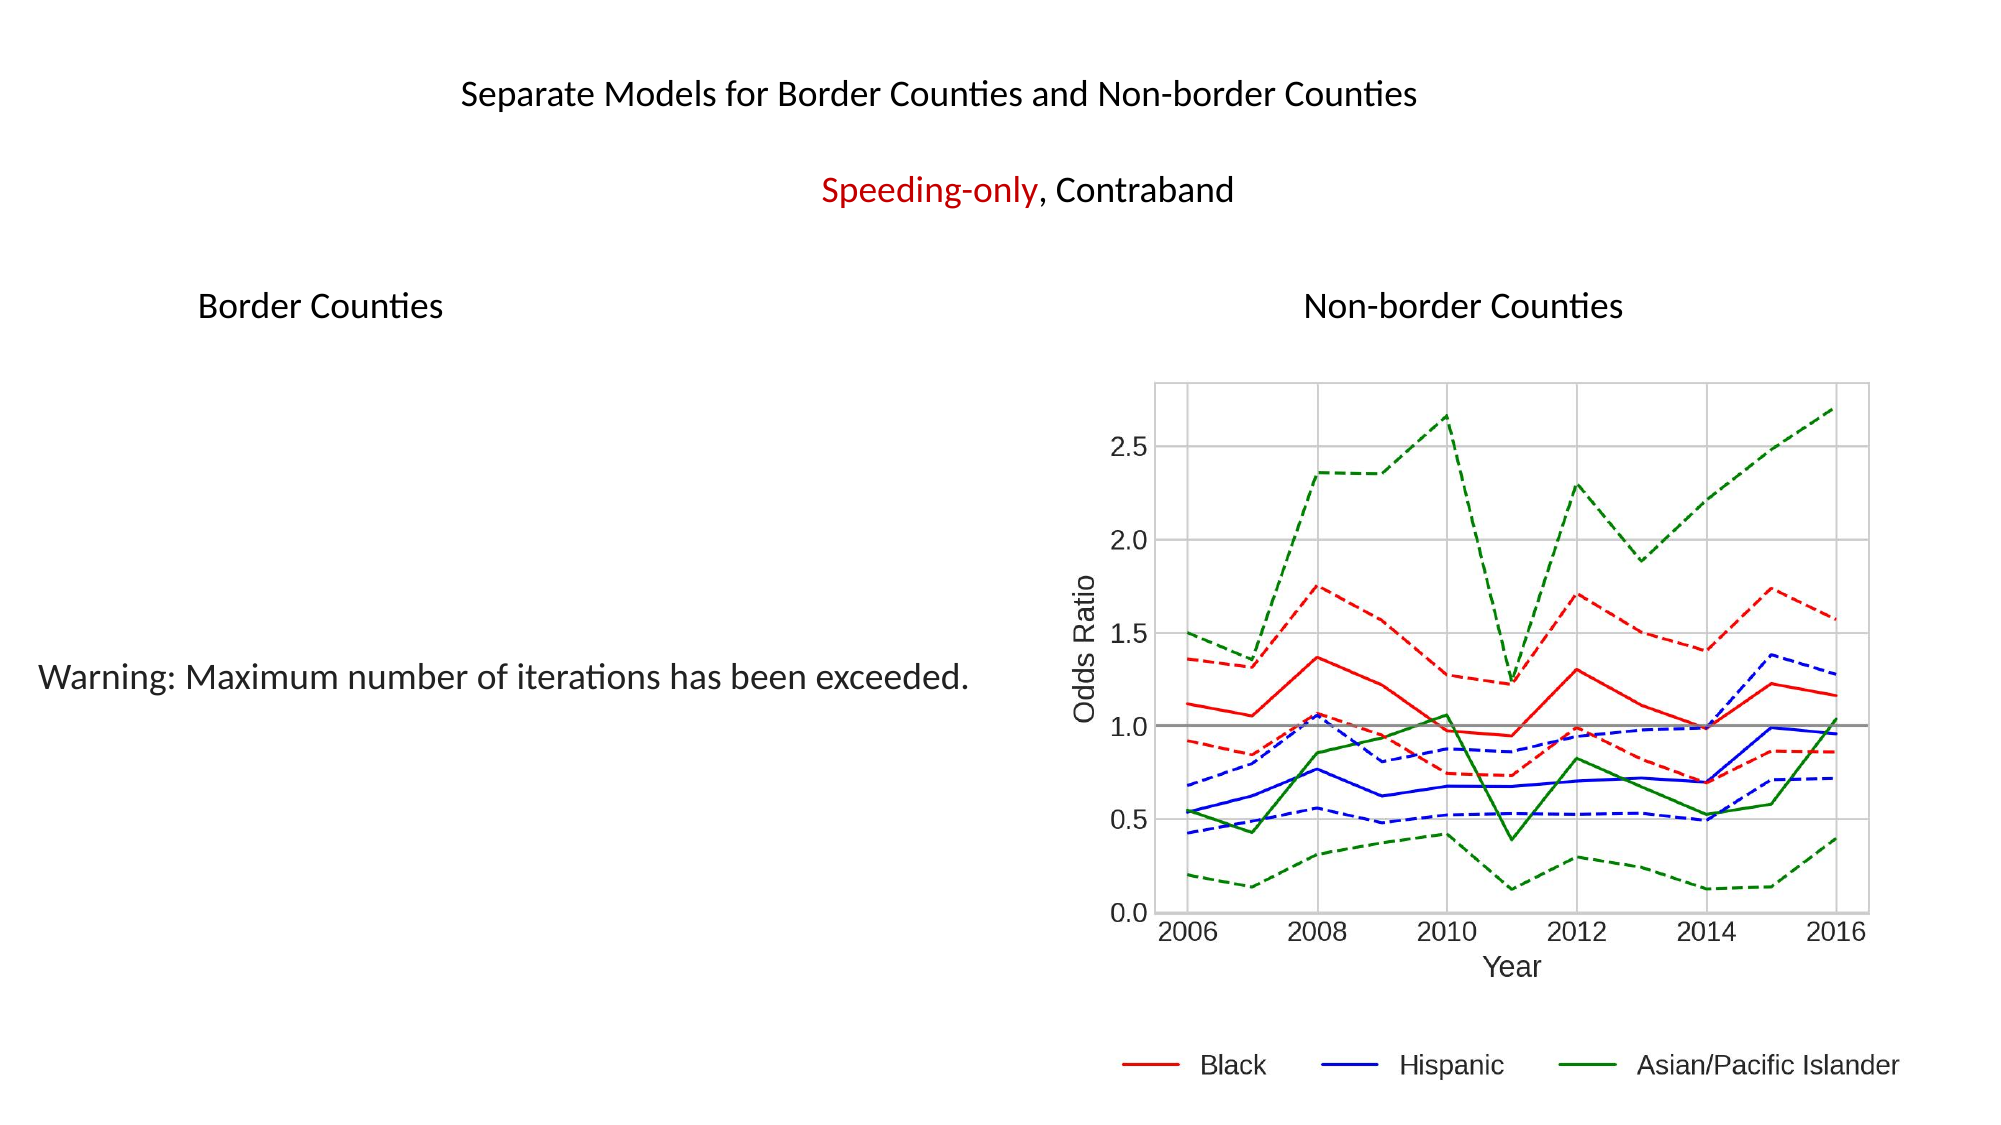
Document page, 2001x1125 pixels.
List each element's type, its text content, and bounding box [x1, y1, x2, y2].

text_box Border Counties [183, 273, 634, 334]
text_box Warning: Maximum number of iterations has been exceeded. [23, 644, 1058, 705]
picture [1058, 368, 1925, 1105]
text_box Separate Models for Border Counties and Non-border Counties [445, 61, 1725, 167]
text_box Non-border Counties [1288, 273, 1740, 334]
text_box Speeding-only, Contraband [806, 157, 1493, 218]
